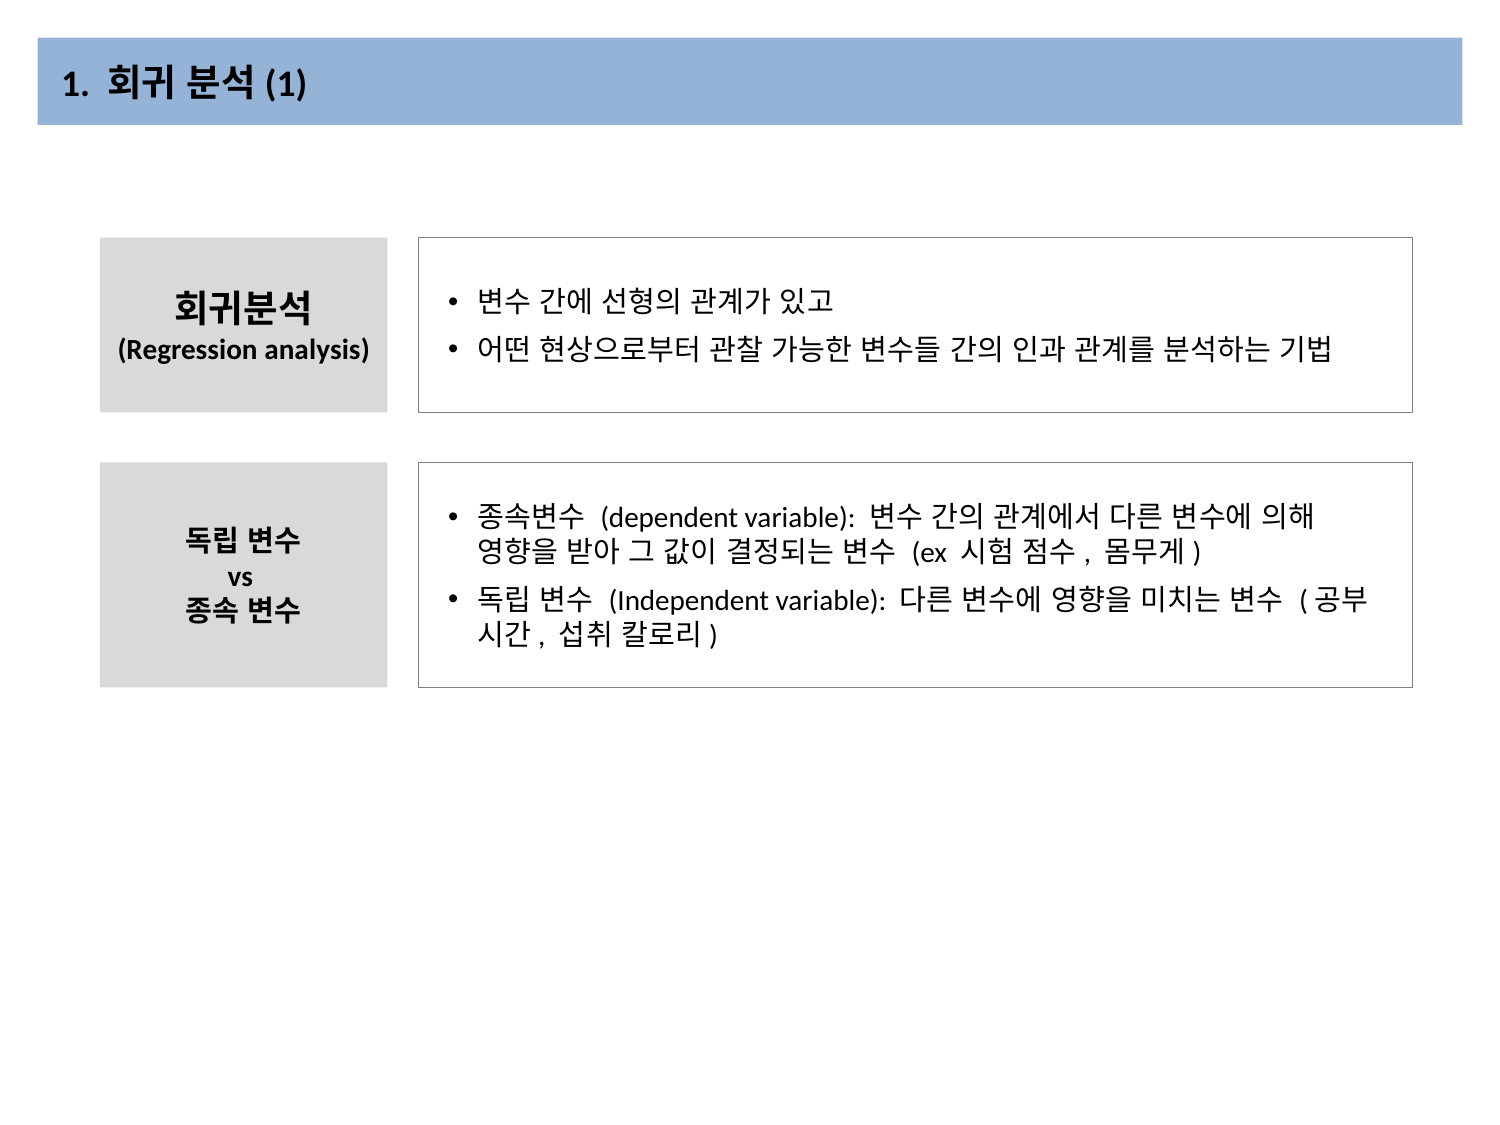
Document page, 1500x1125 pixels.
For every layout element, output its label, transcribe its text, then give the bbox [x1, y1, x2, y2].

text_box 회귀분석 (Regression analysis) [98, 235, 389, 415]
text_box 독립 변수 vs 종속 변수 [98, 460, 389, 689]
text_box 변수 간에 선형의 관계가 있고 어떤 현상으로부터 관찰 가능한 변수들 간의 인과 관계를 분석하는 기법 [417, 235, 1415, 415]
text_box 종속변수 (dependent variable): 변수 간의 관계에서 다른 변수에 의해 영향을 받아 그 값이 결정되는 변수 (ex 시험 점수, 몸무게) 독립 변수 (Independent variable): 다른 변수에 영향을 미치는 변수 (공부 시간, 섭취 칼로리) [417, 460, 1415, 689]
title 1. 회귀 분석(1) [35, 35, 1465, 127]
